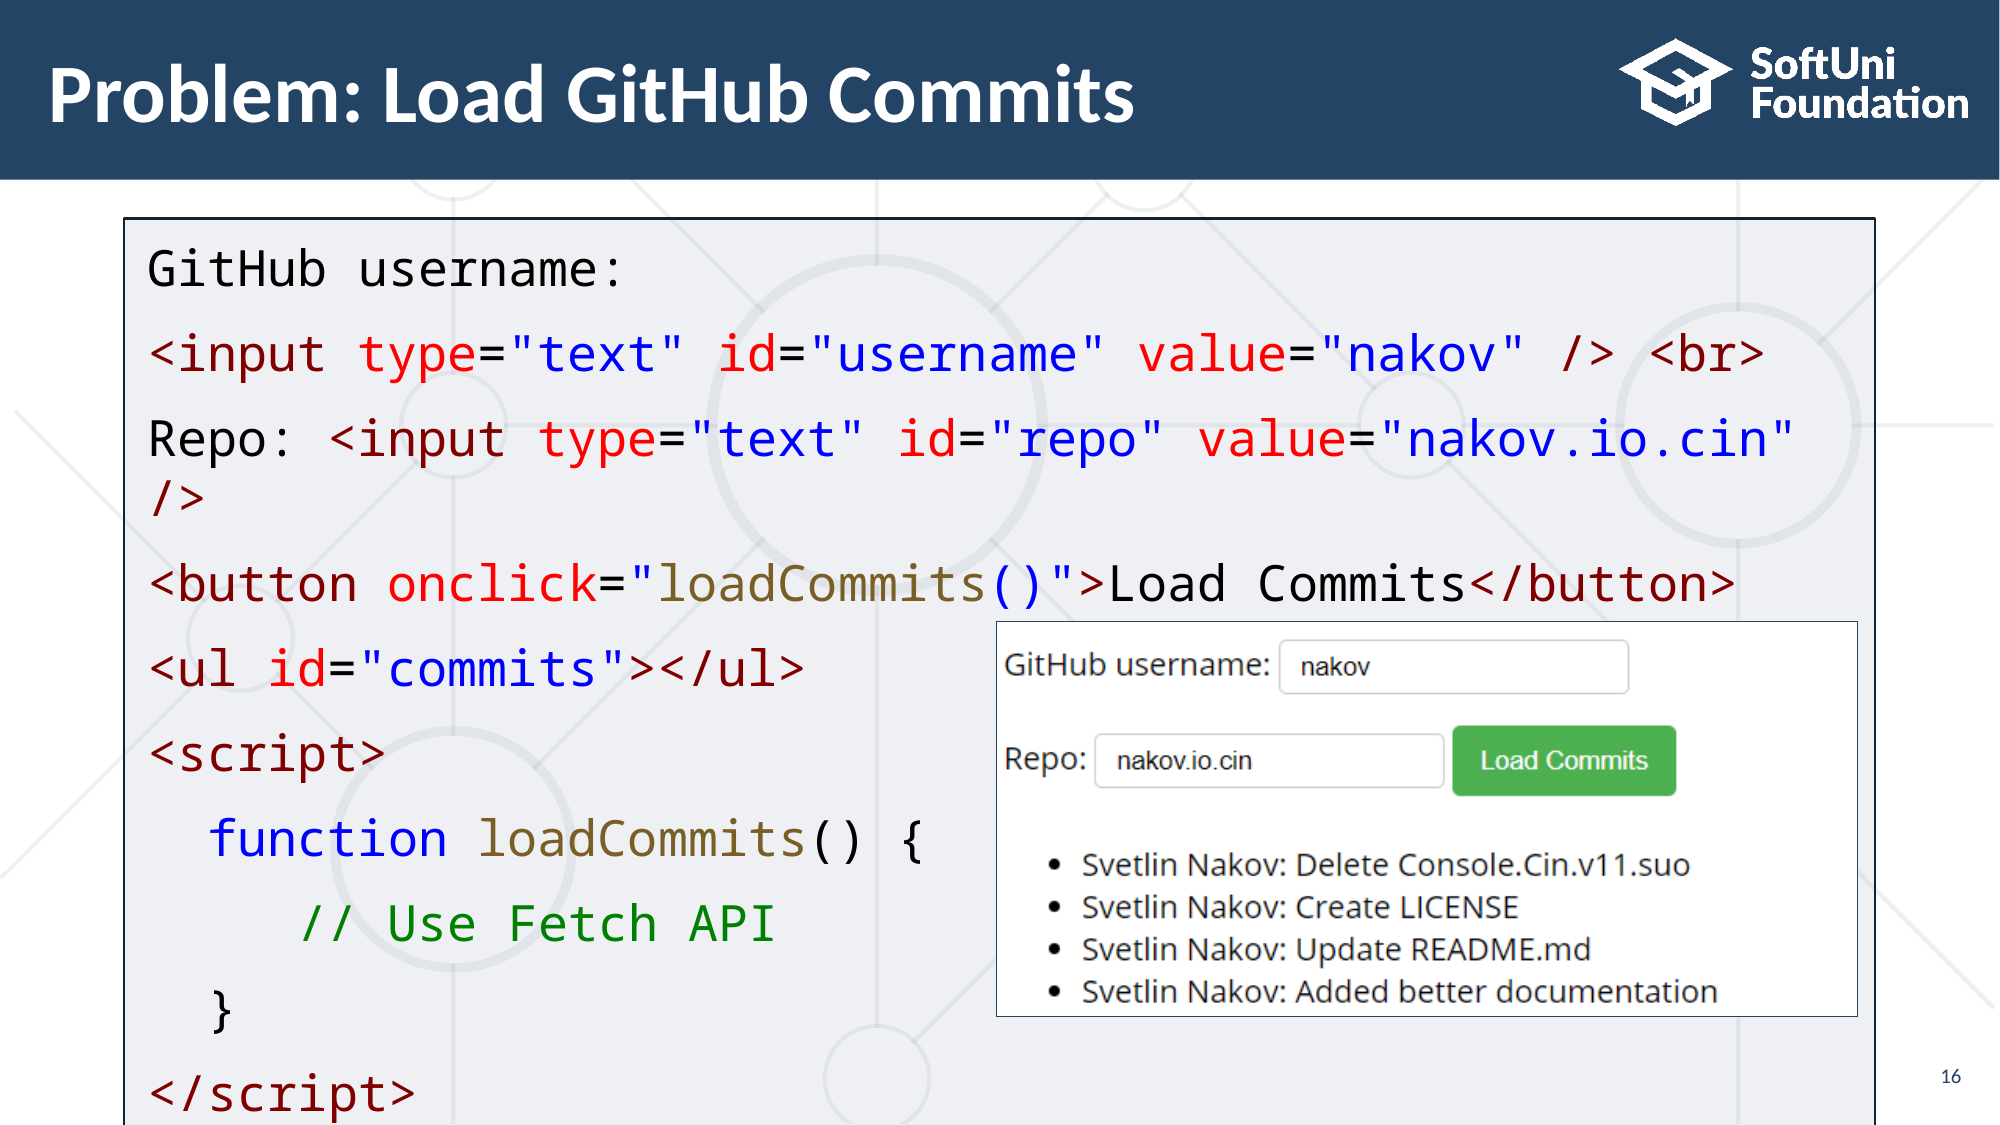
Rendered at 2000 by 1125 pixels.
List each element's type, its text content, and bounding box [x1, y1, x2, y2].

title Problem: Load GitHub Commits [31, 16, 1591, 162]
text_box GitHub username: <input type="text" id="username" value="nakov" /> <br> Repo: <input type="text" id="repo" value="nakov.io.cin" /> <button onclick="loadCommits()">Load Commits</button> <ul id="commits"></ul> <script> function loadCommits() { // Use Fetch API } </script> [124, 218, 1875, 1125]
picture [1618, 38, 1968, 126]
picture [996, 621, 1858, 1017]
slide_number 16 [1896, 1049, 1968, 1101]
